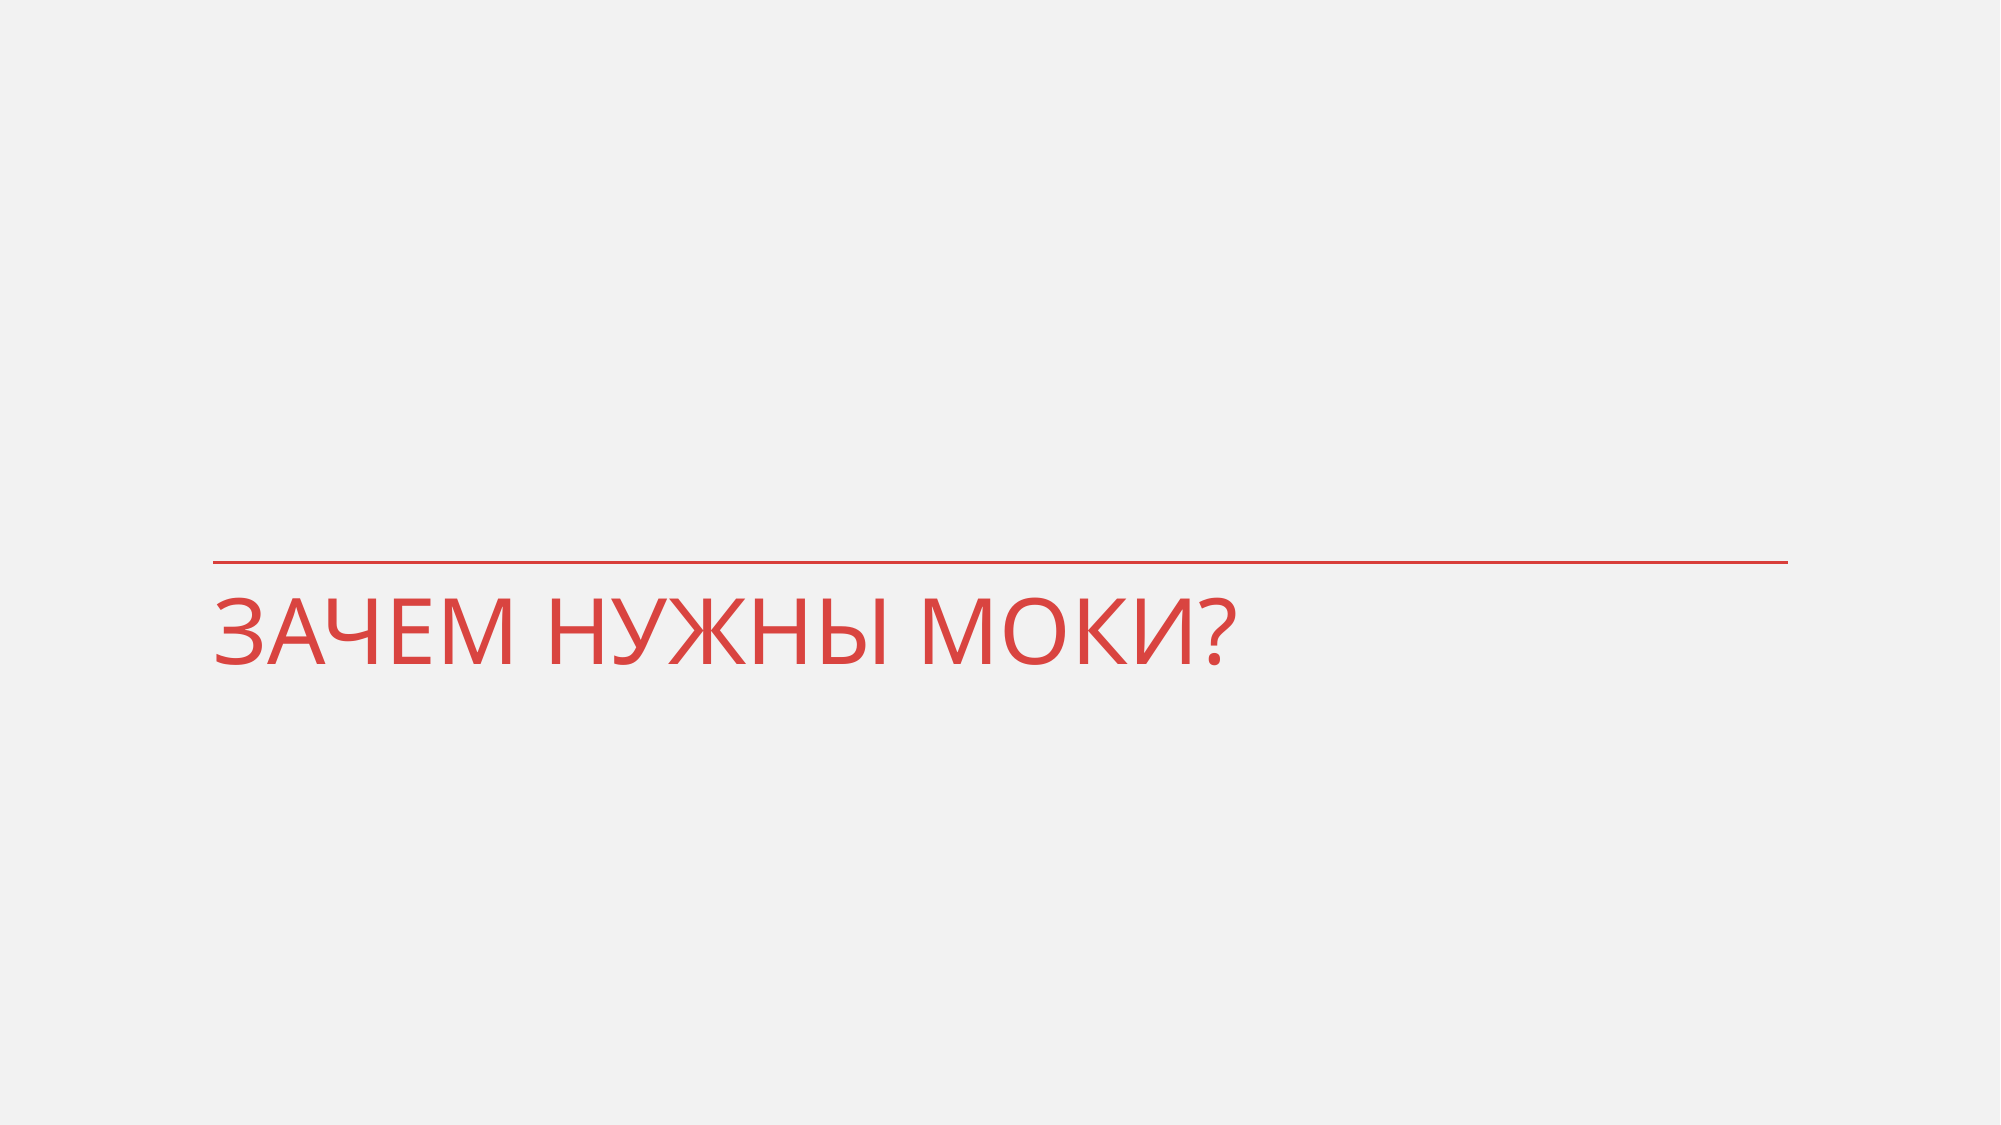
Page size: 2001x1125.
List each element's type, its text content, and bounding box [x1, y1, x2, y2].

title Зачем нужны моки? [213, 562, 1789, 858]
